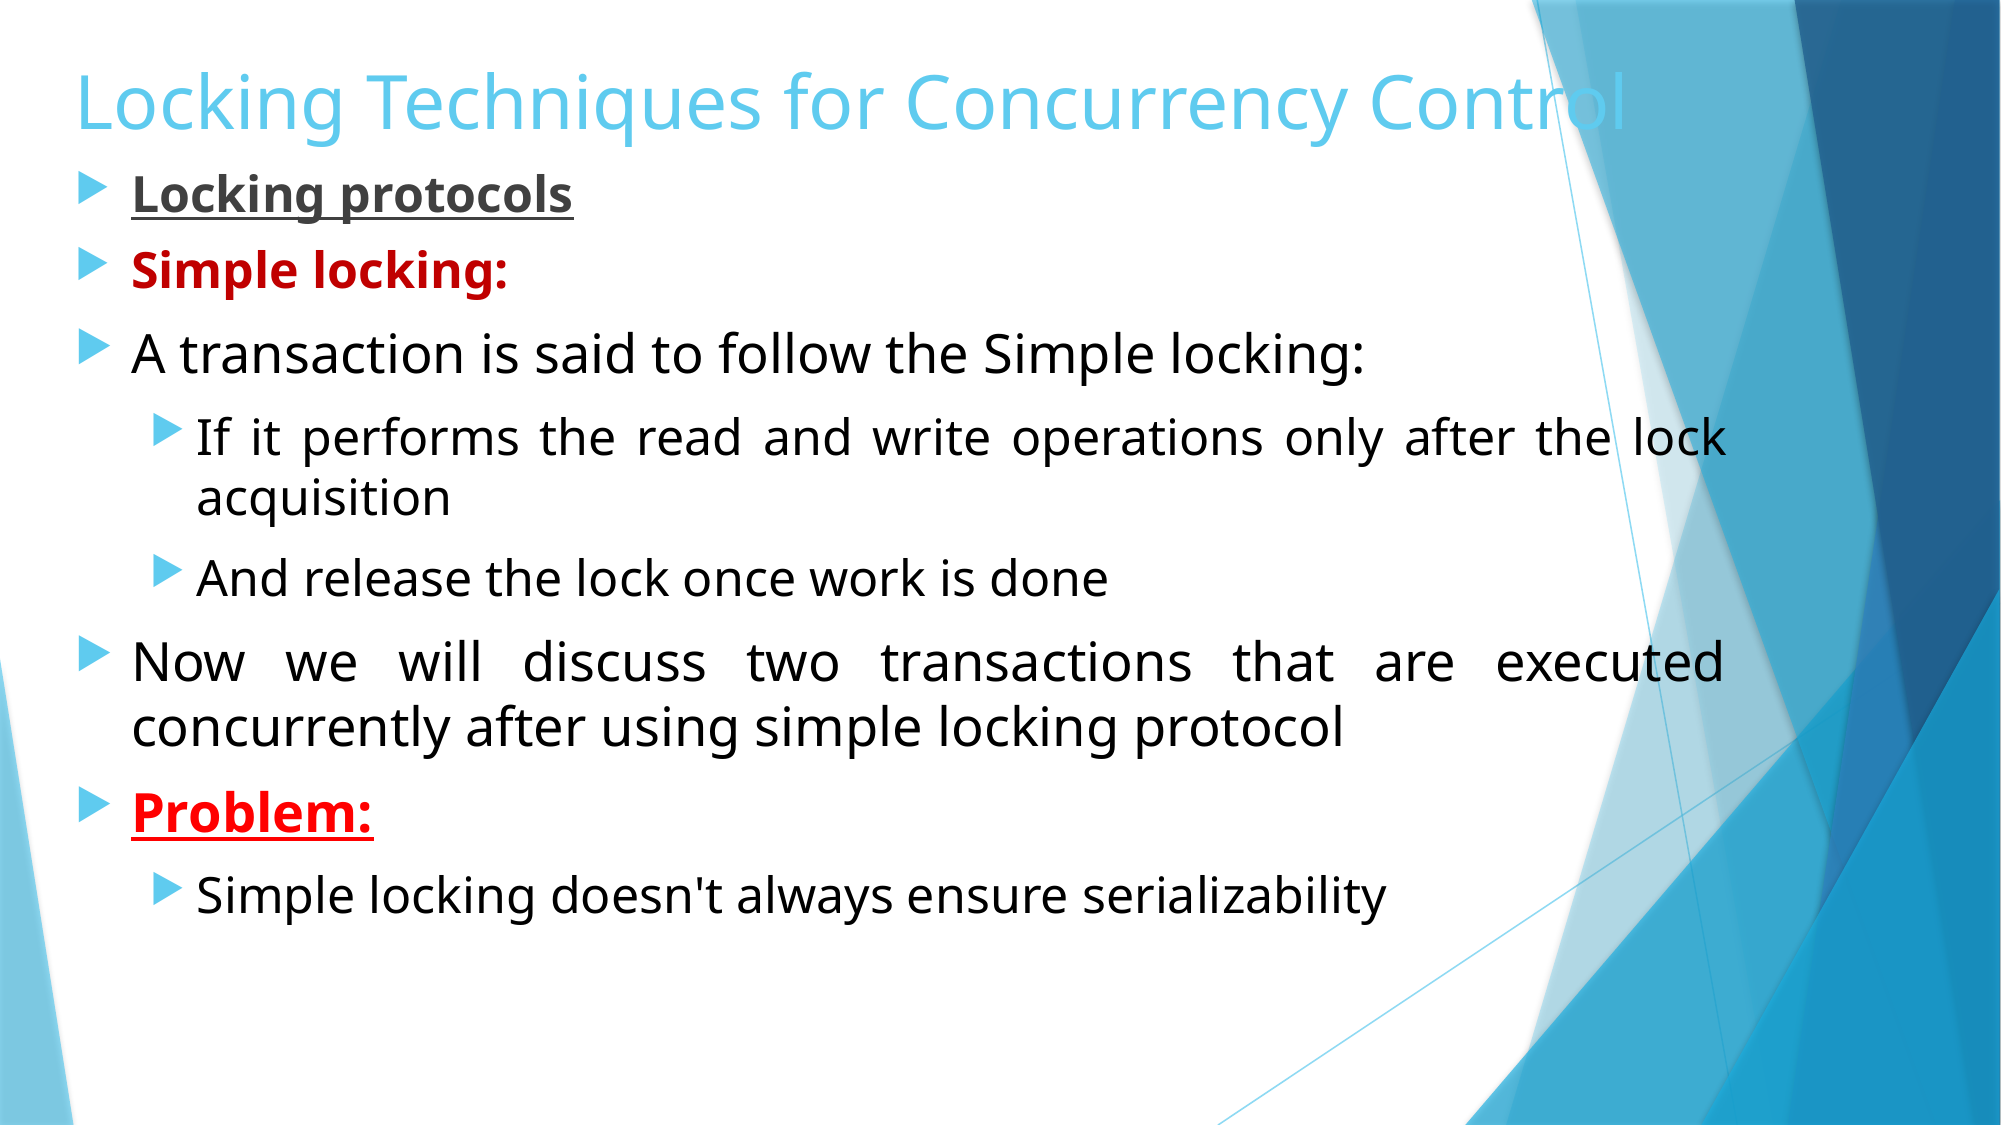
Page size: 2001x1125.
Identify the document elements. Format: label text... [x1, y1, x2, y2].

title Locking Techniques for Concurrency Control [59, 47, 1688, 155]
list Locking protocols [59, 155, 1743, 231]
text_box Simple locking: A transaction is said to follow the Simple locking: If it performs the read and write operations only after the lock acquisition And release the lock once work is done Now we will discuss two transactions that are executed concurrently after using simple locking protocol Problem: Simple locking doesn't always ensure serializability [59, 231, 1743, 1109]
